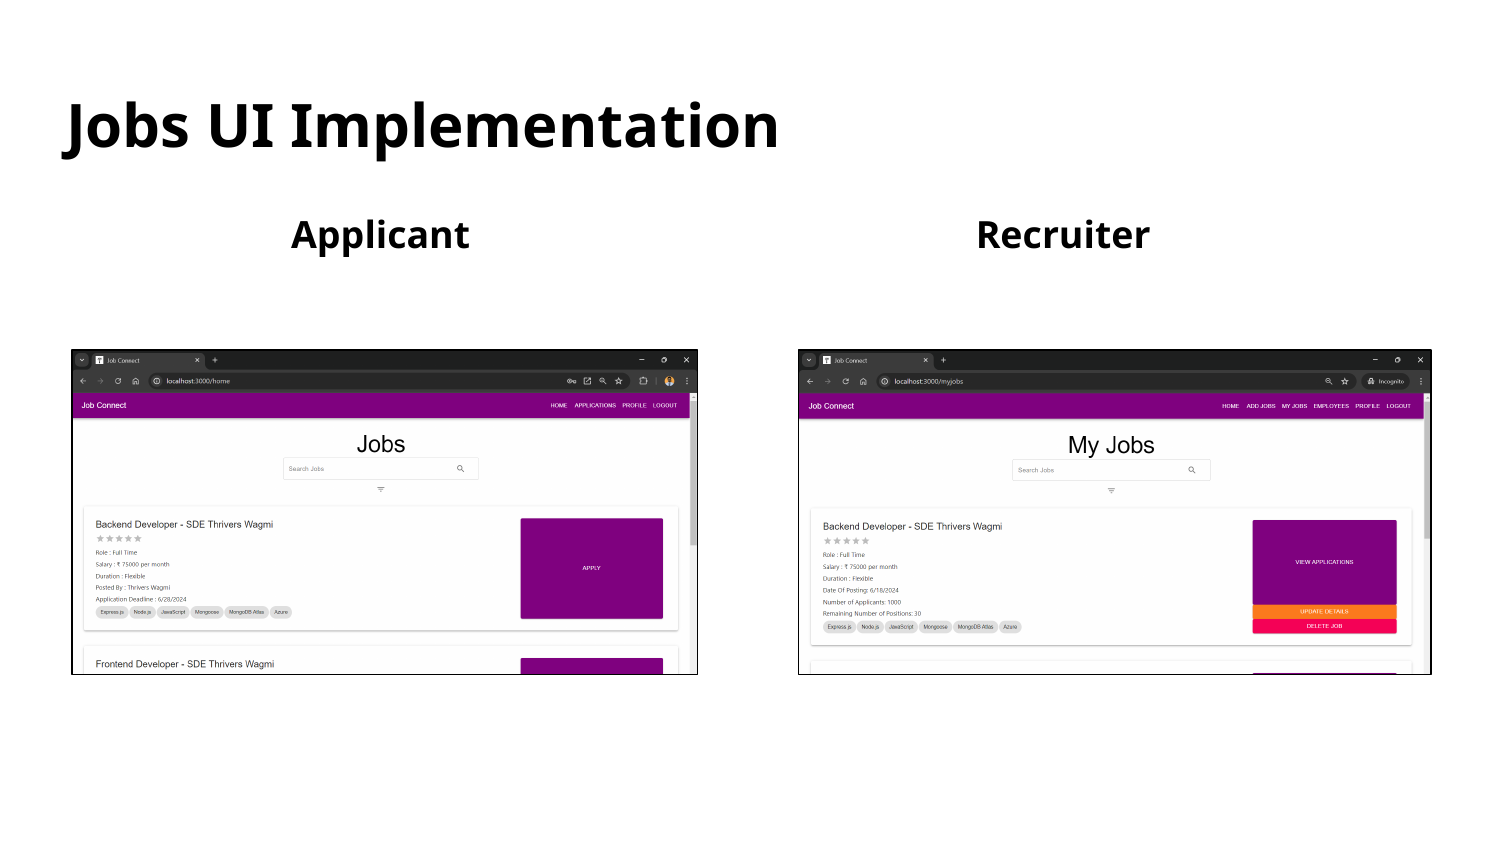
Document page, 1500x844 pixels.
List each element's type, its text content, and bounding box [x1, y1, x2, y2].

picture [798, 350, 1431, 674]
list Applicant Recruiter [51, 189, 1449, 750]
picture [72, 350, 697, 674]
title Jobs UI Implementation [51, 72, 1449, 176]
